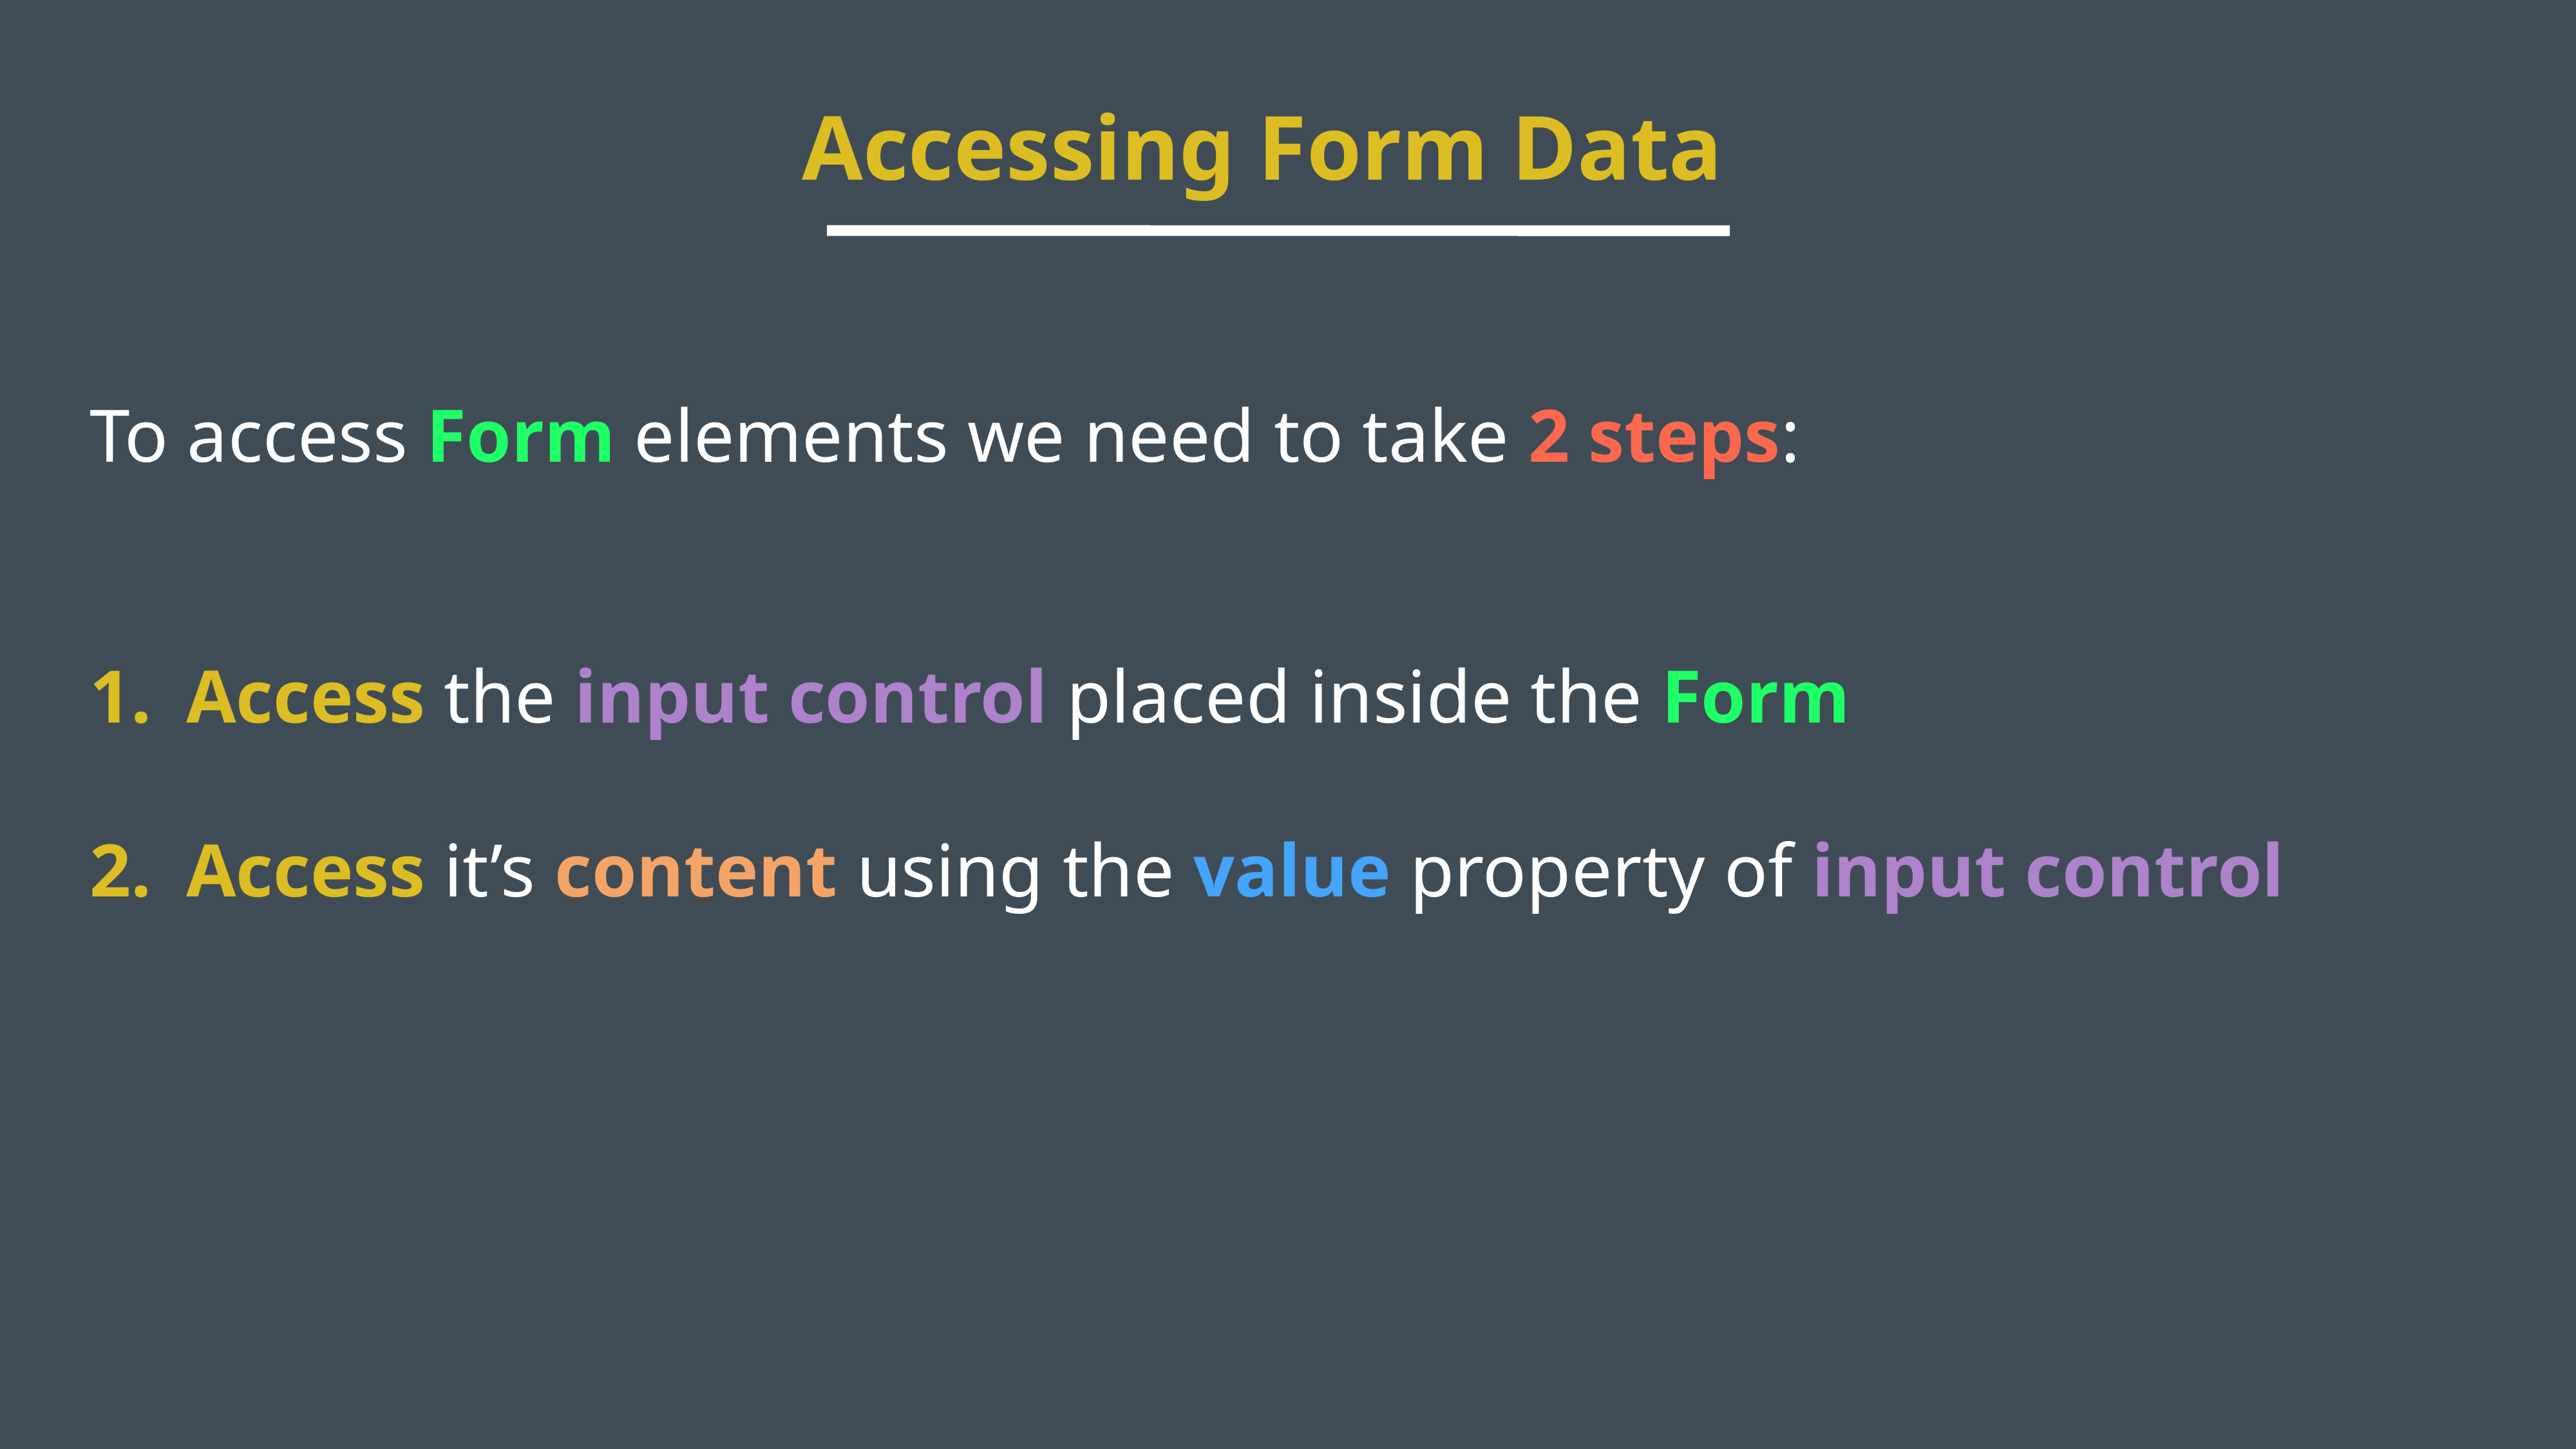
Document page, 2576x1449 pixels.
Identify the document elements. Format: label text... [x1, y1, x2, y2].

text_box Accessing Form Data [792, 86, 1733, 203]
text_box To access Form elements we need to take 2 steps: Access the input control placed inside the Form Access it’s content using the value property of input control [80, 384, 2359, 1003]
